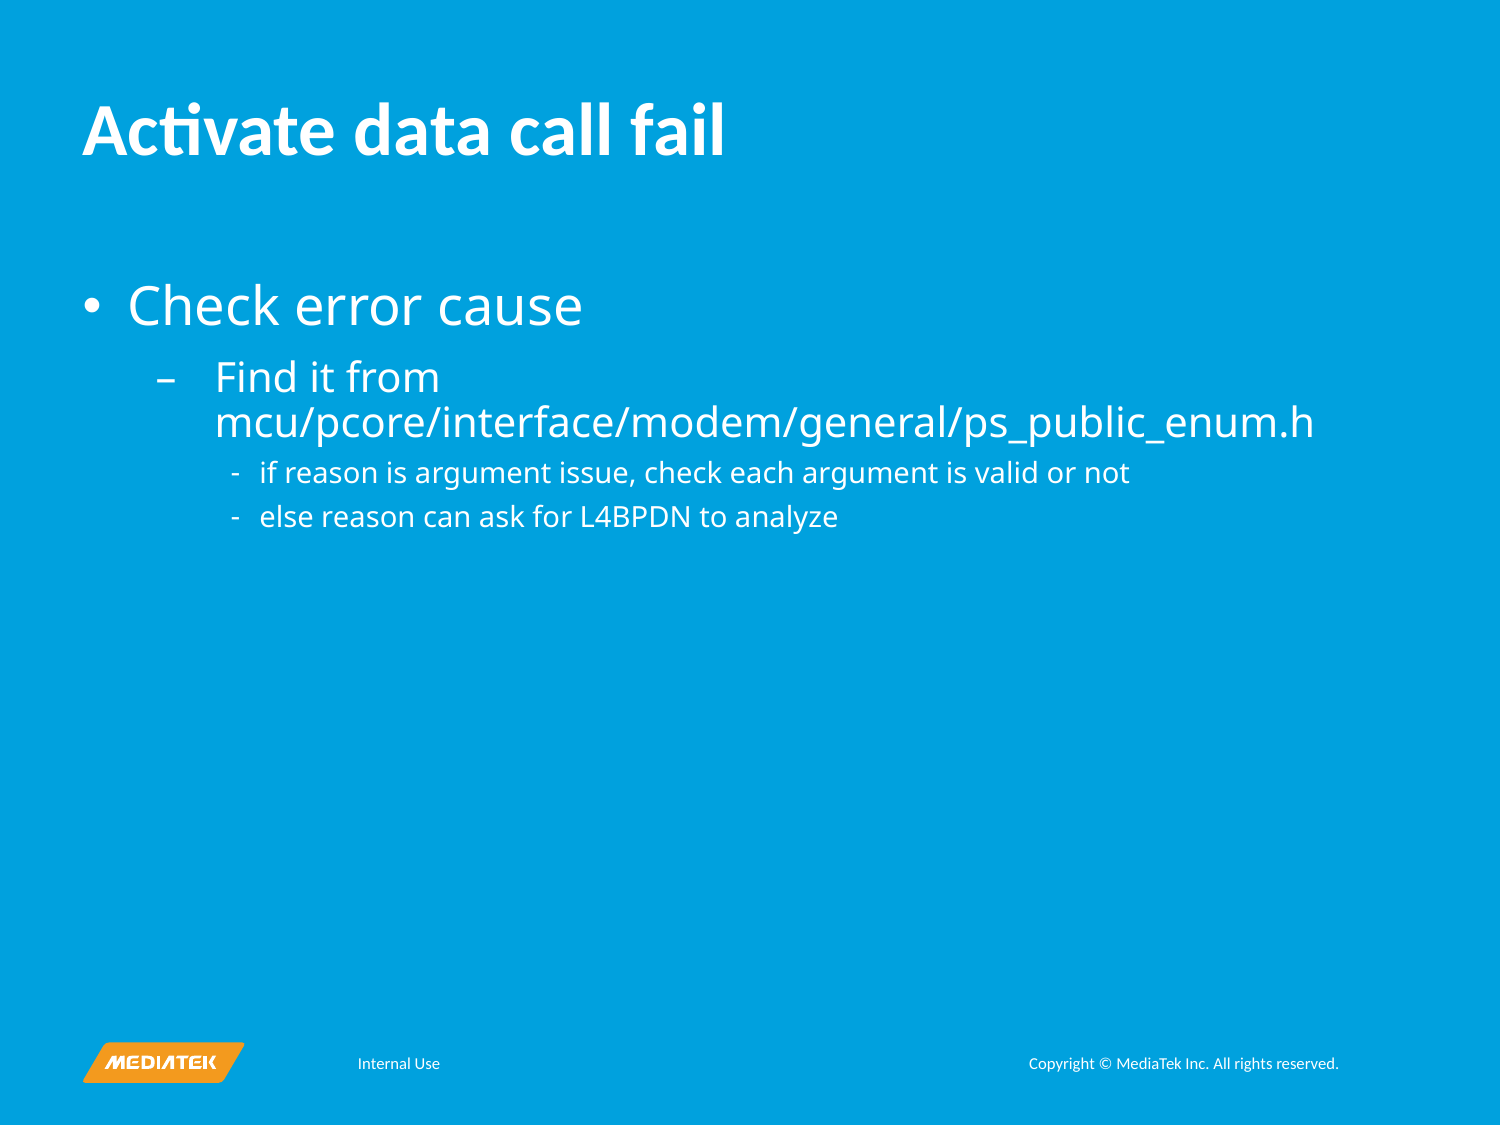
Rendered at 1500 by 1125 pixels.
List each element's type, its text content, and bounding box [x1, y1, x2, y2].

list Check error cause Find it from mcu/pcore/interface/modem/general/ps_public_enum.h if reason is argument issue, check each argument is valid or not else reason can ask for L4BPDN to analyze [82, 279, 1418, 999]
title Activate data call fail [82, 96, 1418, 269]
slide_number Copyright © MediaTek Inc. All rights reserved. [955, 1051, 1340, 1075]
footer Internal Use [357, 1051, 890, 1075]
